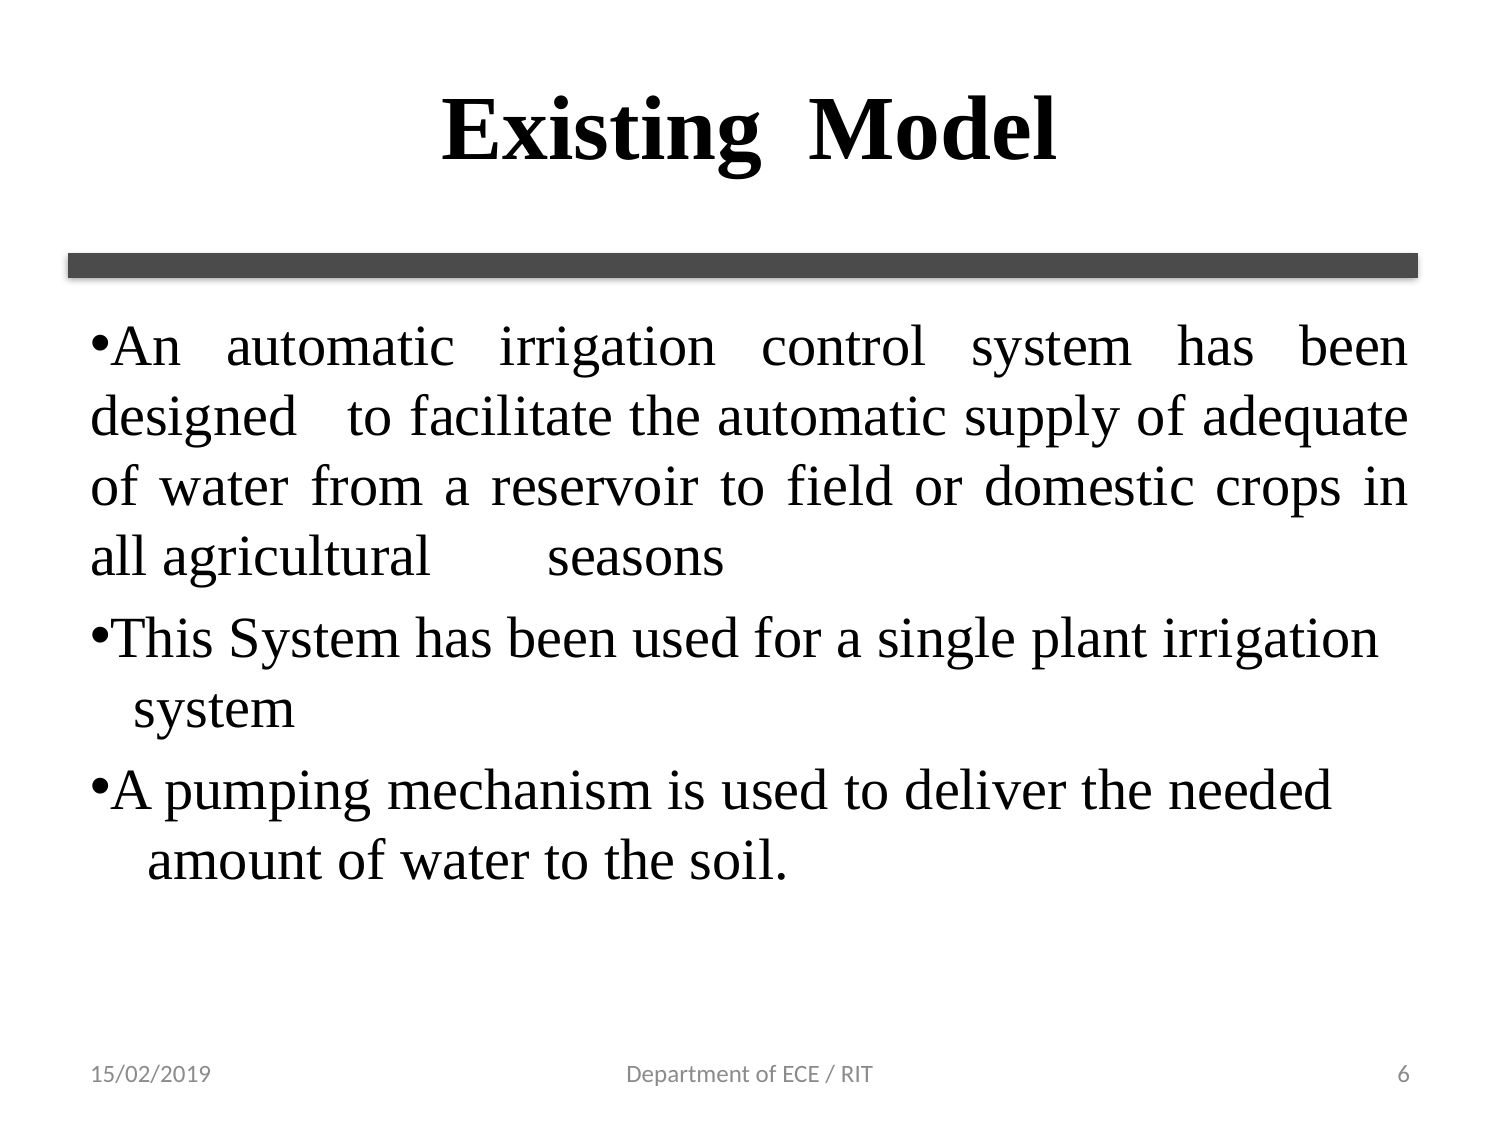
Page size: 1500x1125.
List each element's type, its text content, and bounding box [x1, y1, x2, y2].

list An automatic irrigation control system has been designed to facilitate the automatic supply of adequate of water from a reservoir to field or domestic crops in all agricultural seasons This System has been used for a single plant irrigation system A pumping mechanism is used to deliver the needed amount of water to the soil. [74, 299, 1426, 1006]
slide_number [75, 1042, 425, 1103]
title Existing Model [74, 44, 1426, 201]
footer Department of ECE / RIT [512, 1042, 988, 1103]
text_box [68, 253, 1419, 279]
slide_number 6 [1074, 1042, 1425, 1103]
